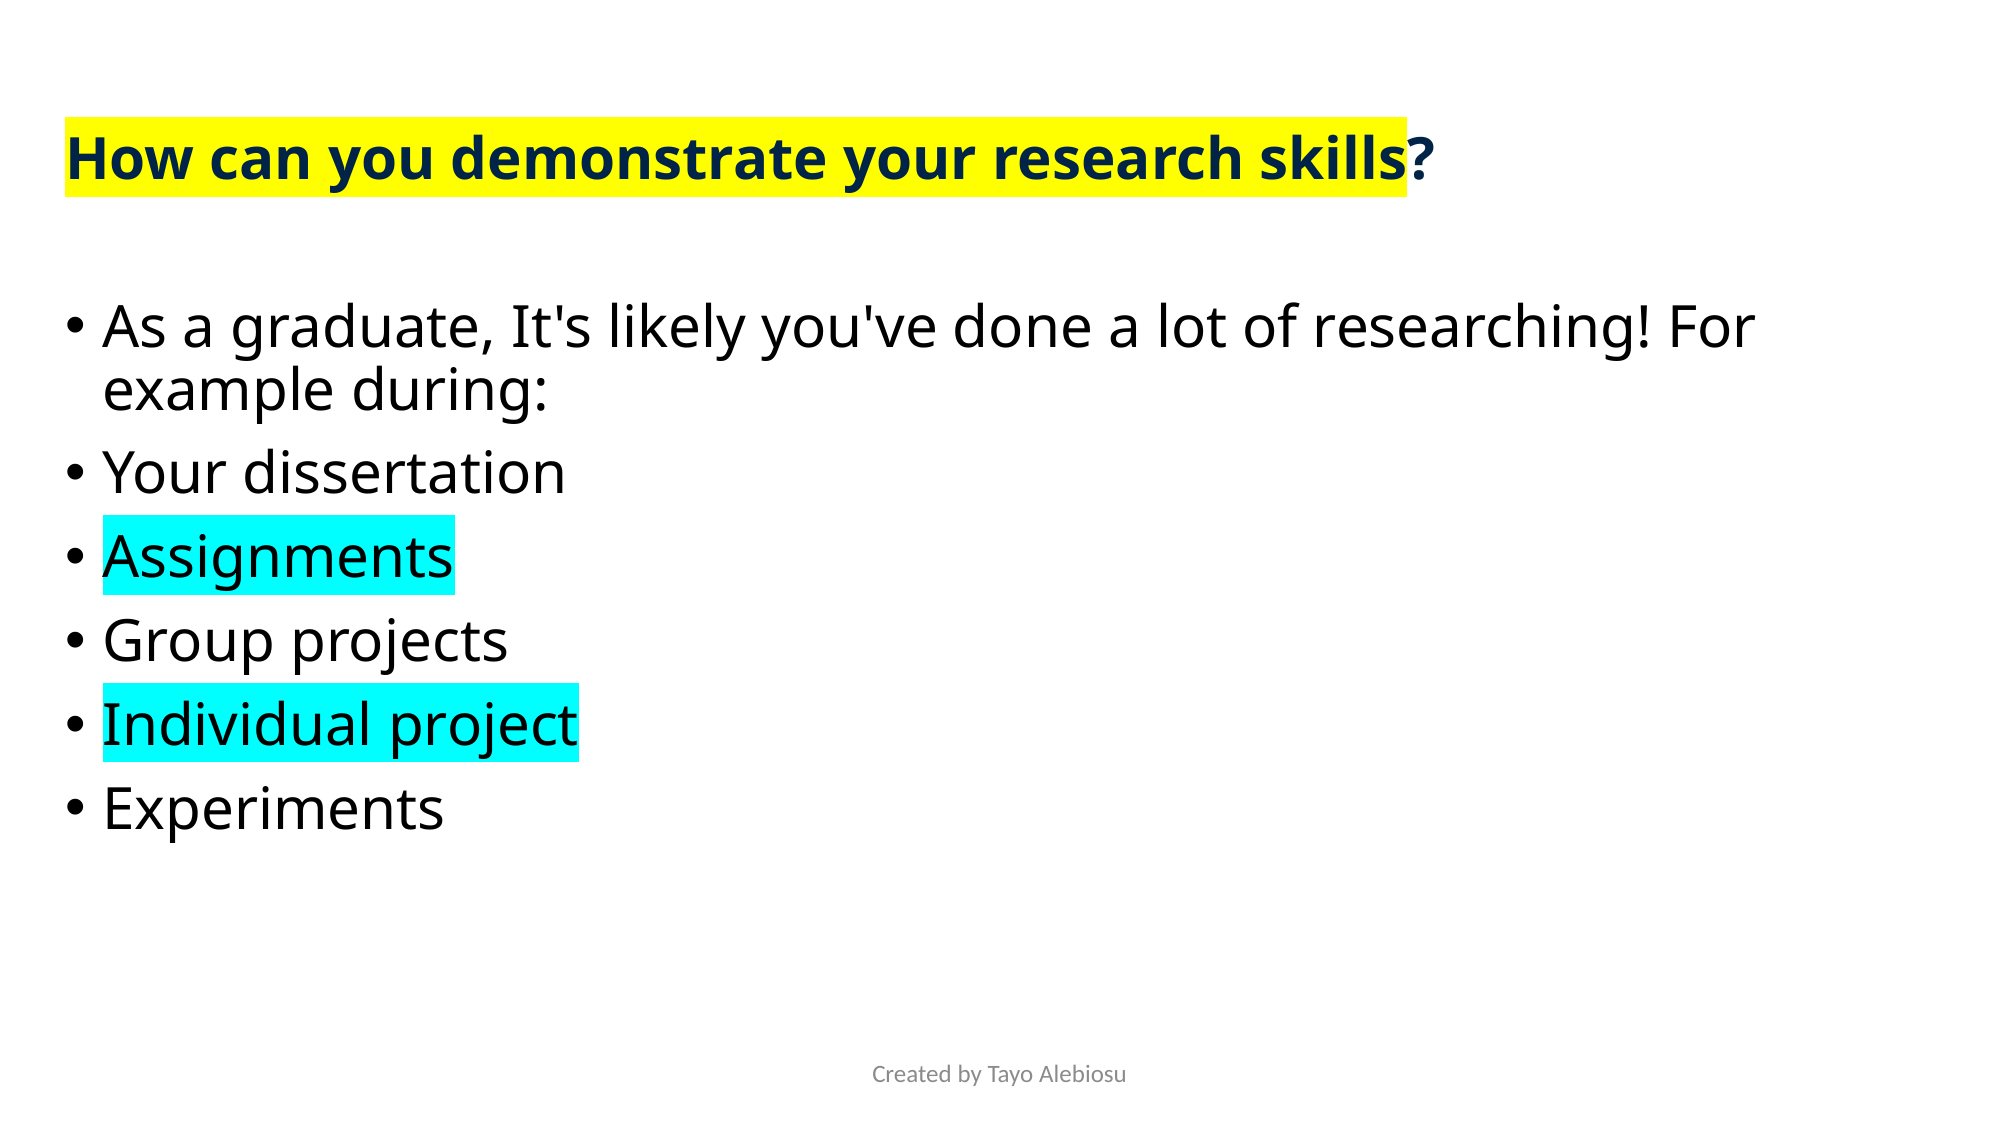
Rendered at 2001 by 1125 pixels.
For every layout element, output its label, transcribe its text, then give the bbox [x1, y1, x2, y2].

footer Created by Tayo Alebiosu [662, 1042, 1338, 1103]
list How can you demonstrate your research skills? As a graduate, It's likely you've done a lot of researching! For example during: Your dissertation Assignments Group projects Individual project Experiments [50, 121, 1863, 1014]
